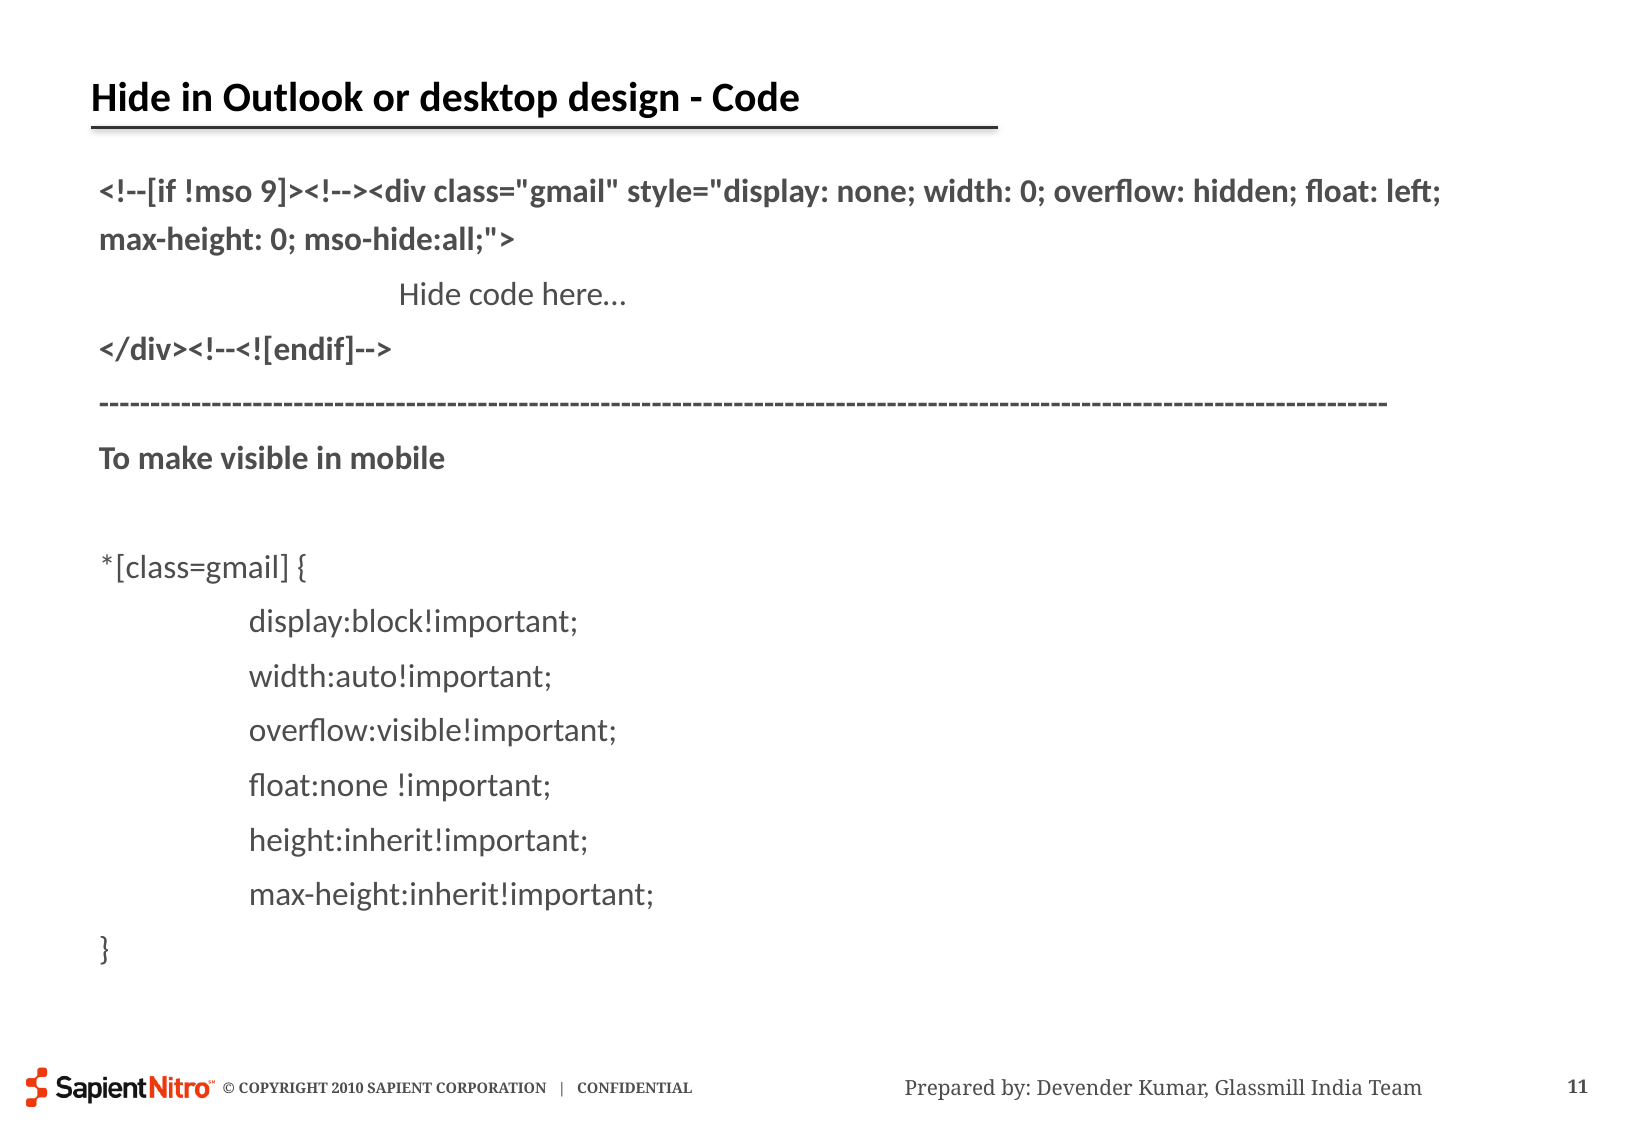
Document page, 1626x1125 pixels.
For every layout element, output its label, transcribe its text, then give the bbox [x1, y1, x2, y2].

list <!--[if !mso 9]><!--><div class="gmail" style="display: none; width: 0; overflow: hidden; float: left; max-height: 0; mso-hide:all;"> Hide code here… </div><!--<![endif]--> ------------------------------------------------------------------------------------------------------------------------------ To make visible in mobile *[class=gmail] { display:block!important; width:auto!important; overflow:visible!important; float:none !important; height:inherit!important; max-height:inherit!important; } [83, 154, 1533, 1049]
picture [26, 1067, 215, 1107]
title Hide in Outlook or desktop design - Code [76, 12, 1541, 95]
